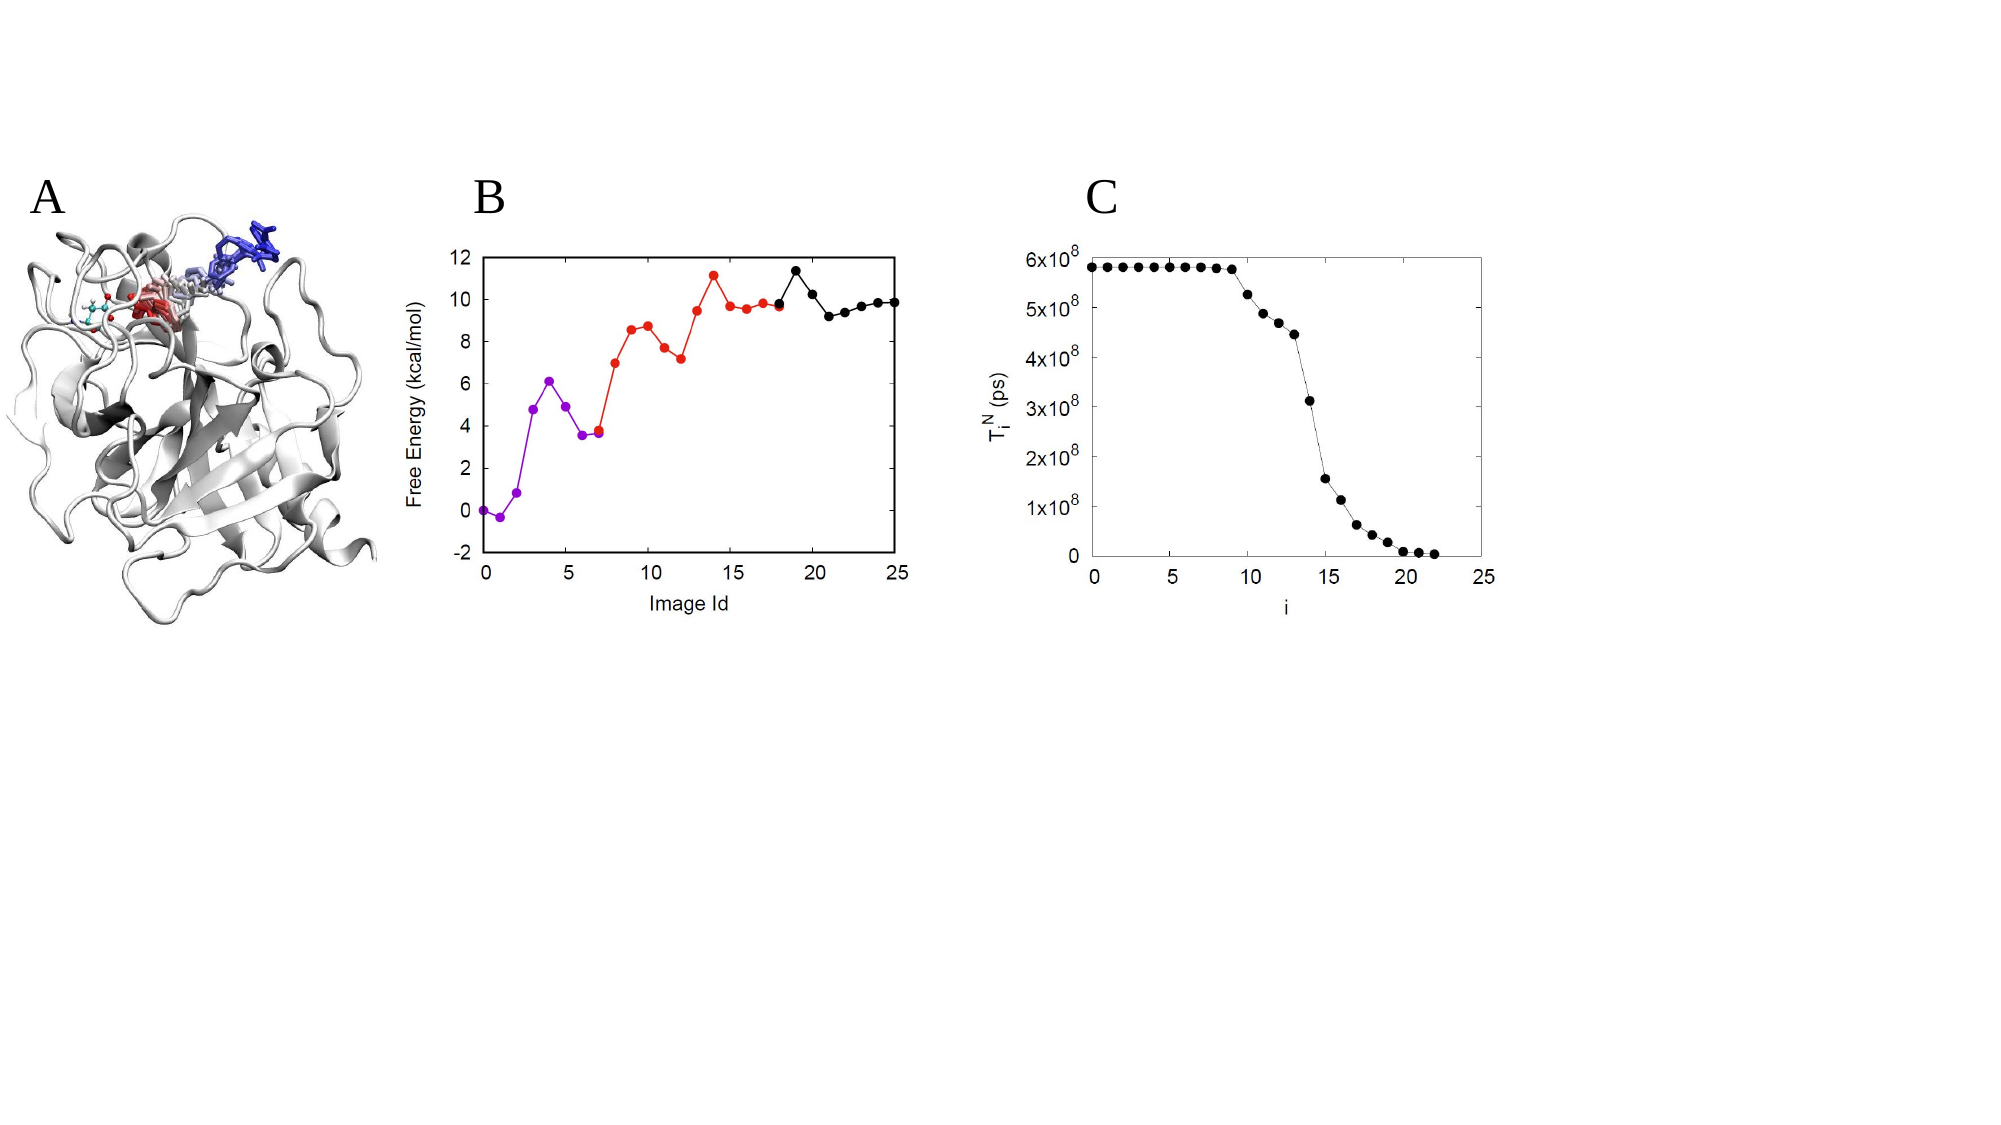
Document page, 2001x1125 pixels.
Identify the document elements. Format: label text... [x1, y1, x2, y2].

text_box B [458, 156, 522, 231]
text_box A [14, 156, 81, 194]
picture [396, 239, 913, 623]
text_box C [1070, 156, 1134, 231]
picture [978, 239, 1503, 623]
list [0, 194, 377, 669]
